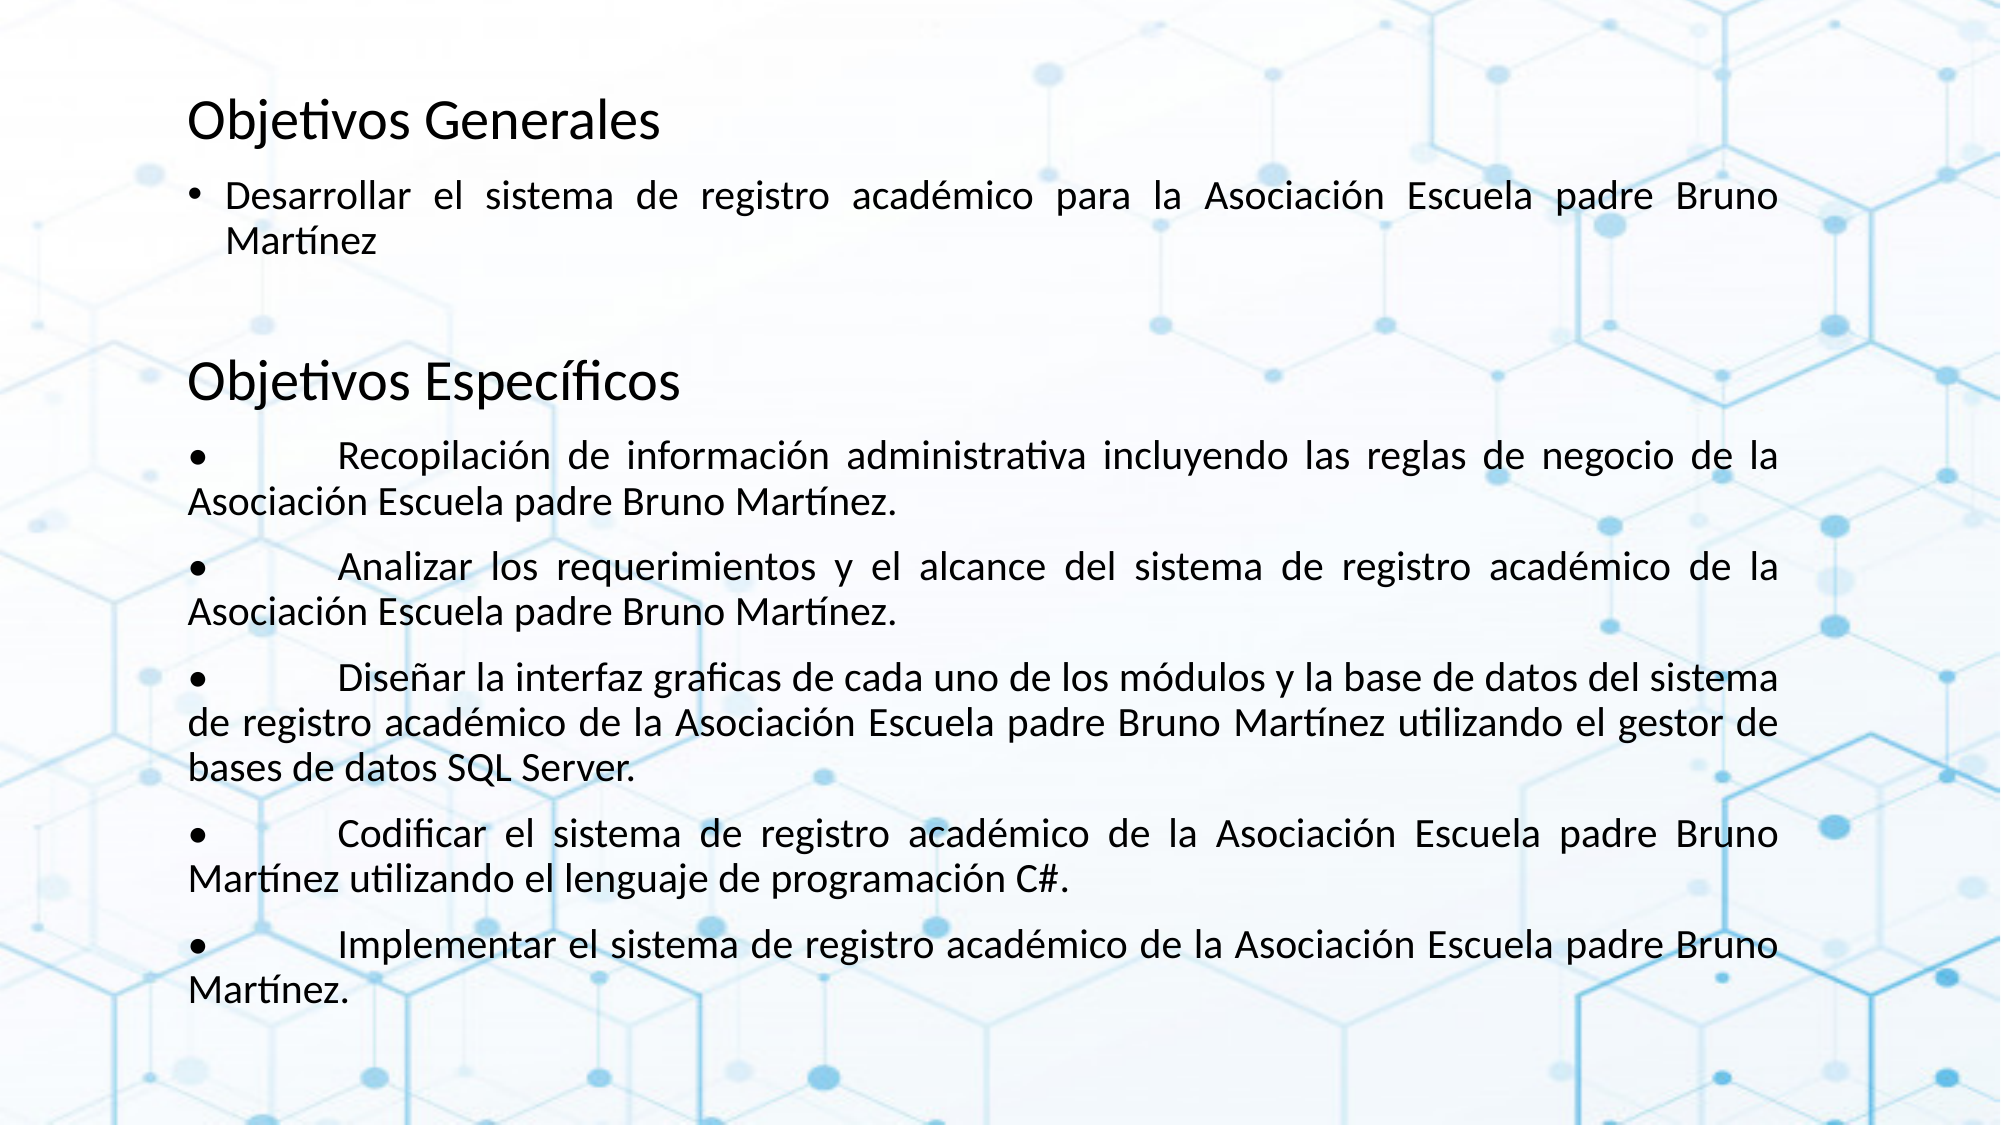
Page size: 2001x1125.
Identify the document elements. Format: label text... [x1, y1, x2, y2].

picture [0, 0, 2001, 1125]
list Objetivos Generales Desarrollar el sistema de registro académico para la Asociación Escuela padre Bruno Martínez Objetivos Específicos • Recopilación de información administrativa incluyendo las reglas de negocio de la Asociación Escuela padre Bruno Martínez. • Analizar los requerimientos y el alcance del sistema de registro académico de la Asociación Escuela padre Bruno Martínez. • Diseñar la interfaz graficas de cada uno de los módulos y la base de datos del sistema de registro académico de la Asociación Escuela padre Bruno Martínez utilizando el gestor de bases de datos SQL Server. • Codificar el sistema de registro académico de la Asociación Escuela padre Bruno Martínez utilizando el lenguaje de programación C#. • Implementar el sistema de registro académico de la Asociación Escuela padre Bruno Martínez. [172, 82, 1795, 1043]
